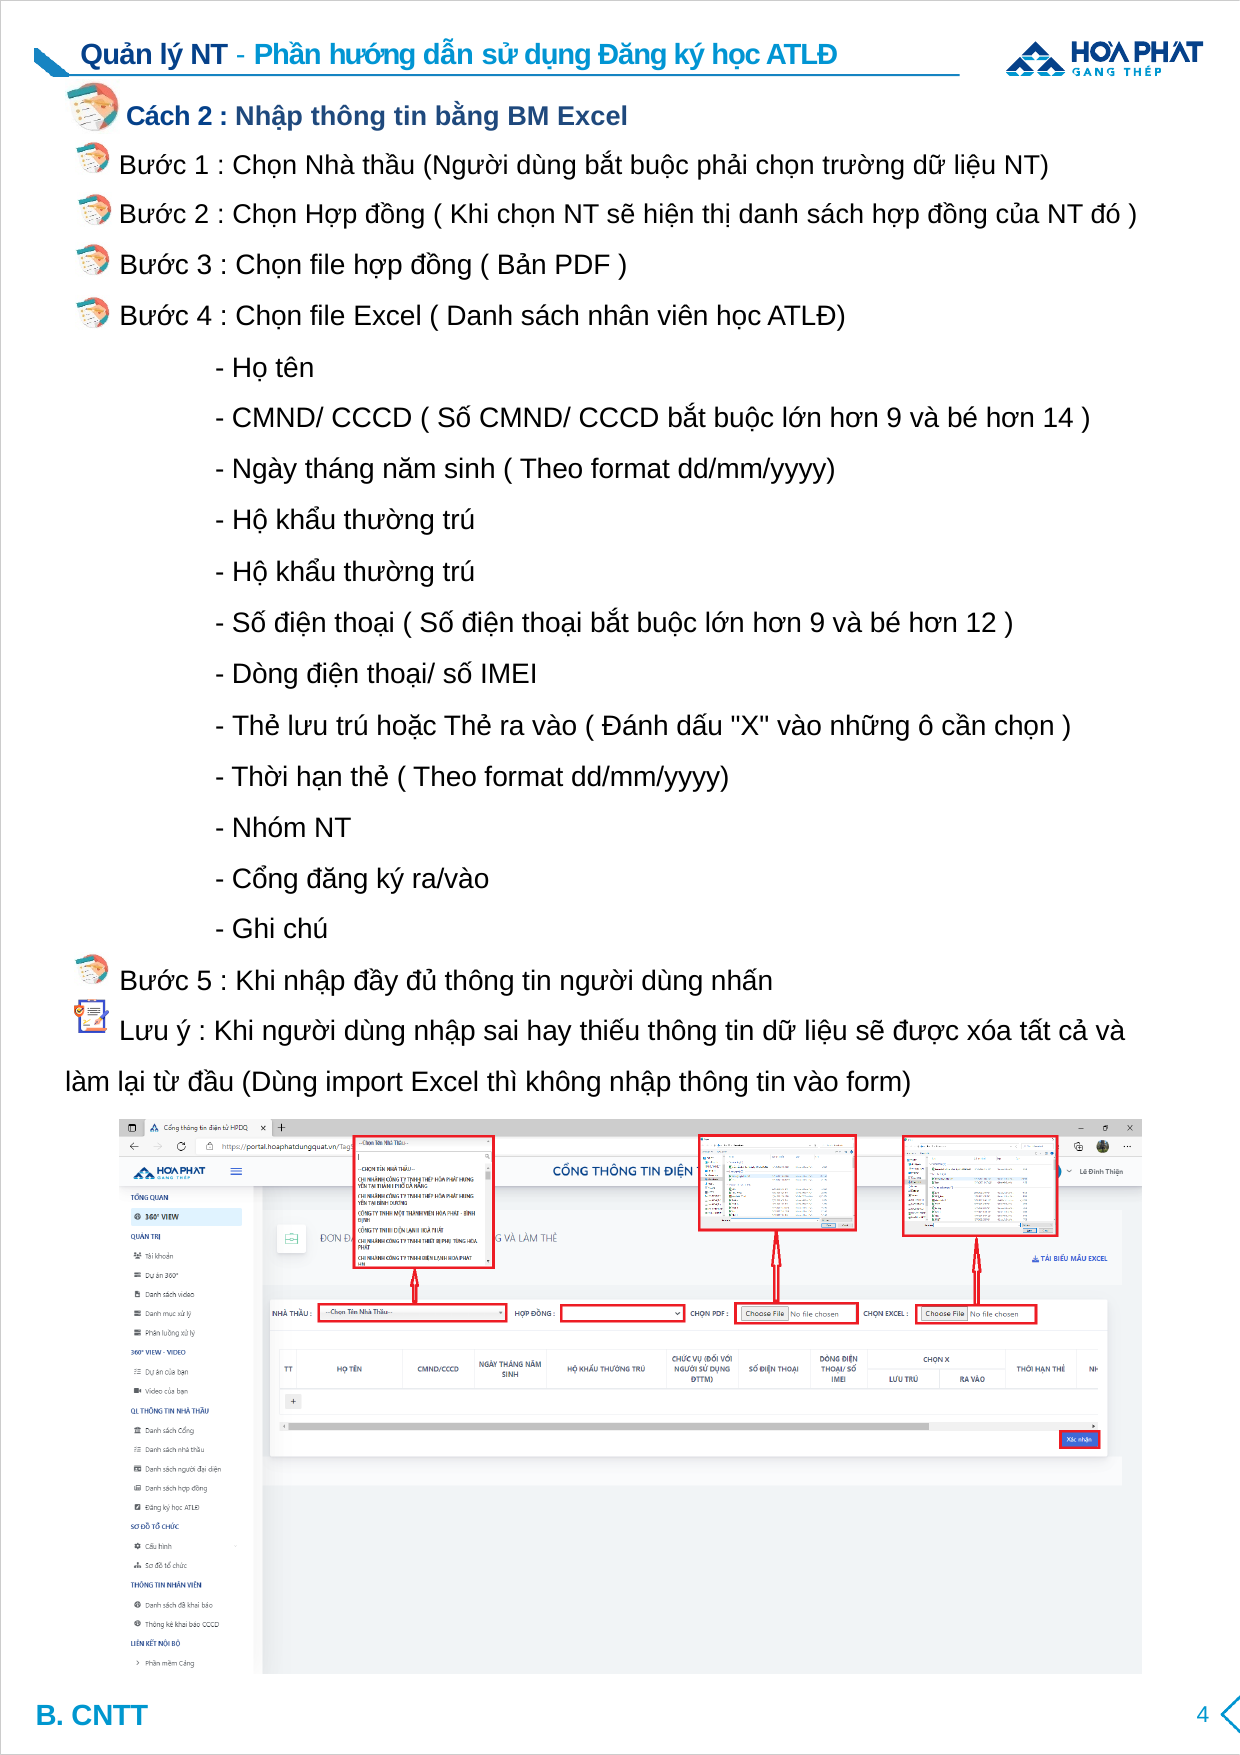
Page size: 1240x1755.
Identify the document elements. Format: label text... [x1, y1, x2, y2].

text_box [805, 40, 1240, 1734]
text_box Cách 2 : Nhập thông tin bằng BM Excel Bước 1 : Chọn Nhà thầu (Người dùng bắt buộc phải chọn trường dữ liệu NT) Bước 2 : Chọn Hợp đồng ( Khi chọn NT sẽ hiện thị danh sách hợp đồng của NT đó ) Bước 3 : Chọn file hợp đồng ( Bản PDF ) Bước 4 : Chọn file Excel ( Danh sách nhân viên học ATLĐ) - Họ tên - CMND/ CCCD ( Số CMND/ CCCD bắt buộc lớn hơn 9 và bé hơn 14 ) - Ngày tháng năm sinh ( Theo format dd/mm/yyyy) - Hộ khẩu thường trú - Hộ khẩu thường trú - Số điện thoại ( Số điện thoại bắt buộc lớn hơn 9 và bé hơn 12 ) - Dòng điện thoại/ số IMEI - Thẻ lưu trú hoặc Thẻ ra vào ( Đánh dấu "X" vào những ô cần chọn ) - Thời hạn thẻ ( Theo format dd/mm/yyyy) - Nhóm NT - Cổng đăng ký ra/vào - Ghi chú Bước 5 : Khi nhập đầy đủ thông tin người dùng nhấn Lưu ý : Khi người dùng nhập sai hay thiếu thông tin dữ liệu sẽ được xóa tất cả và làm lại từ đầu (Dùng import Excel thì không nhập thông tin vào form) [65, 96, 801, 1098]
picture [75, 242, 110, 277]
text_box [287, 444, 801, 839]
text_box Quản lý NT - Phần hướng dẫn sử dụng Đăng ký học ATLĐ [27, 33, 981, 155]
footer B. CNTT [33, 1692, 249, 1755]
slide_number 4 [1186, 1745, 1217, 1755]
picture [75, 295, 110, 330]
picture [77, 192, 112, 227]
picture [74, 951, 109, 987]
picture [65, 79, 121, 135]
picture [74, 999, 109, 1034]
picture [75, 140, 110, 175]
picture [119, 1119, 1142, 1674]
